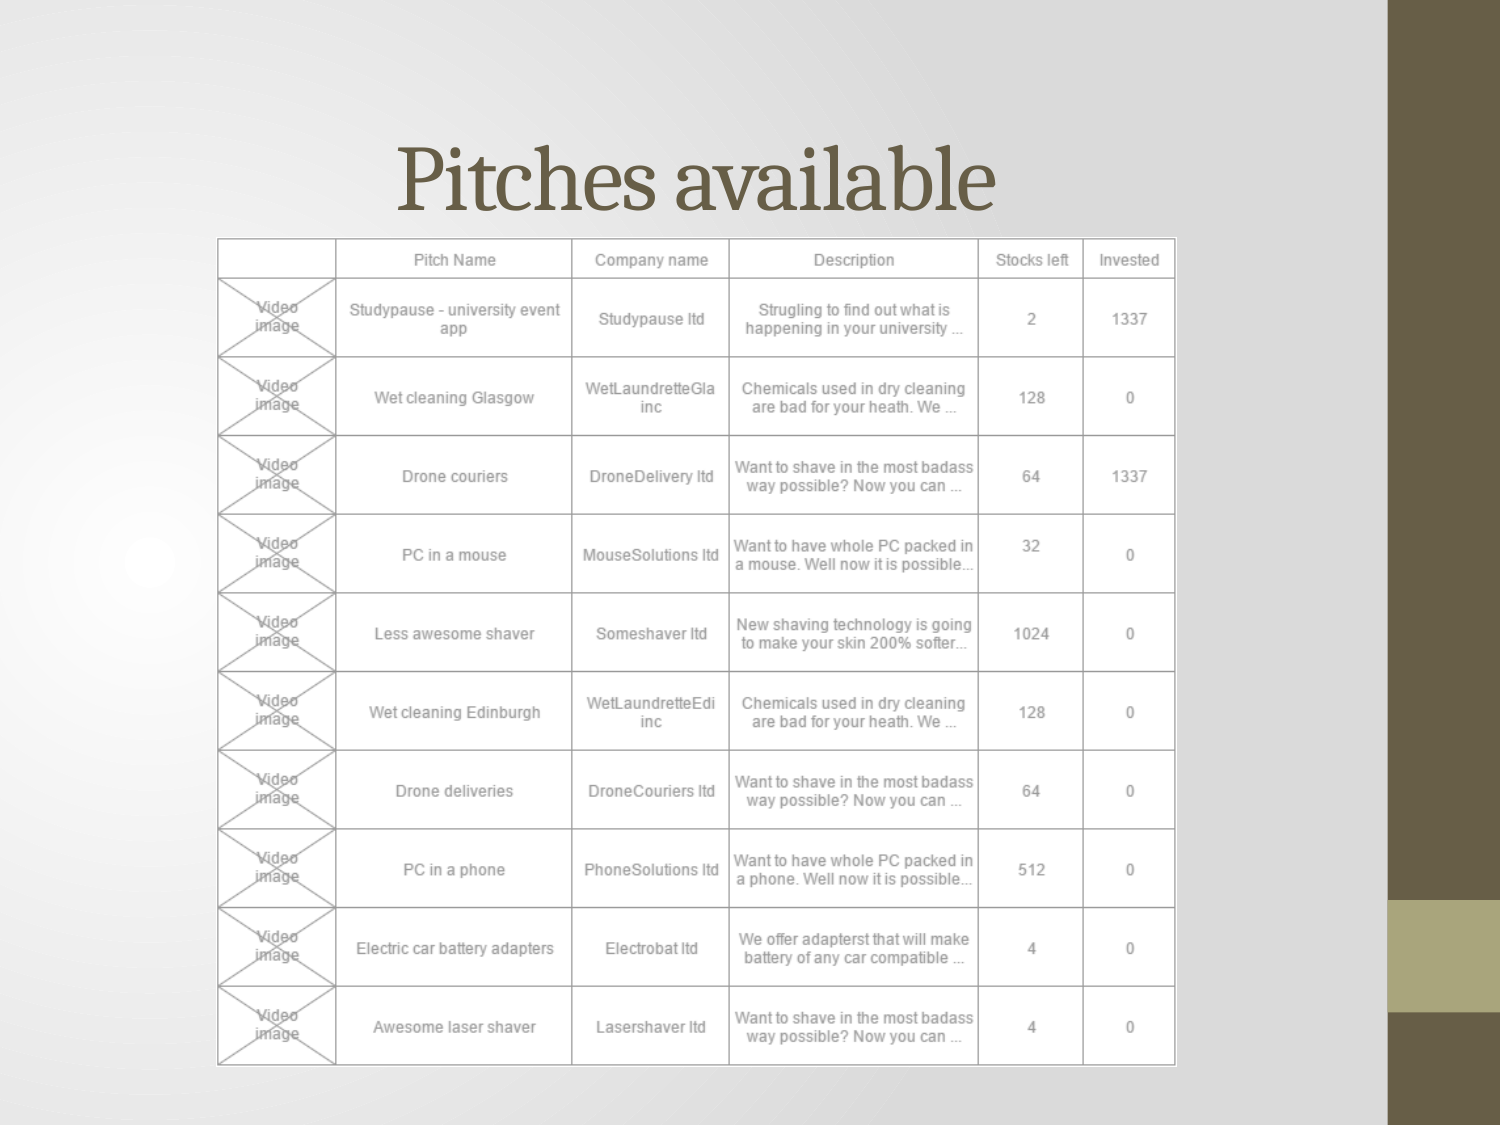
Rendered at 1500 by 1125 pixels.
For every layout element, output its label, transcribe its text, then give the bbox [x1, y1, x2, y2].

text_box Pitches available [58, 113, 1334, 237]
picture [215, 236, 1177, 1067]
